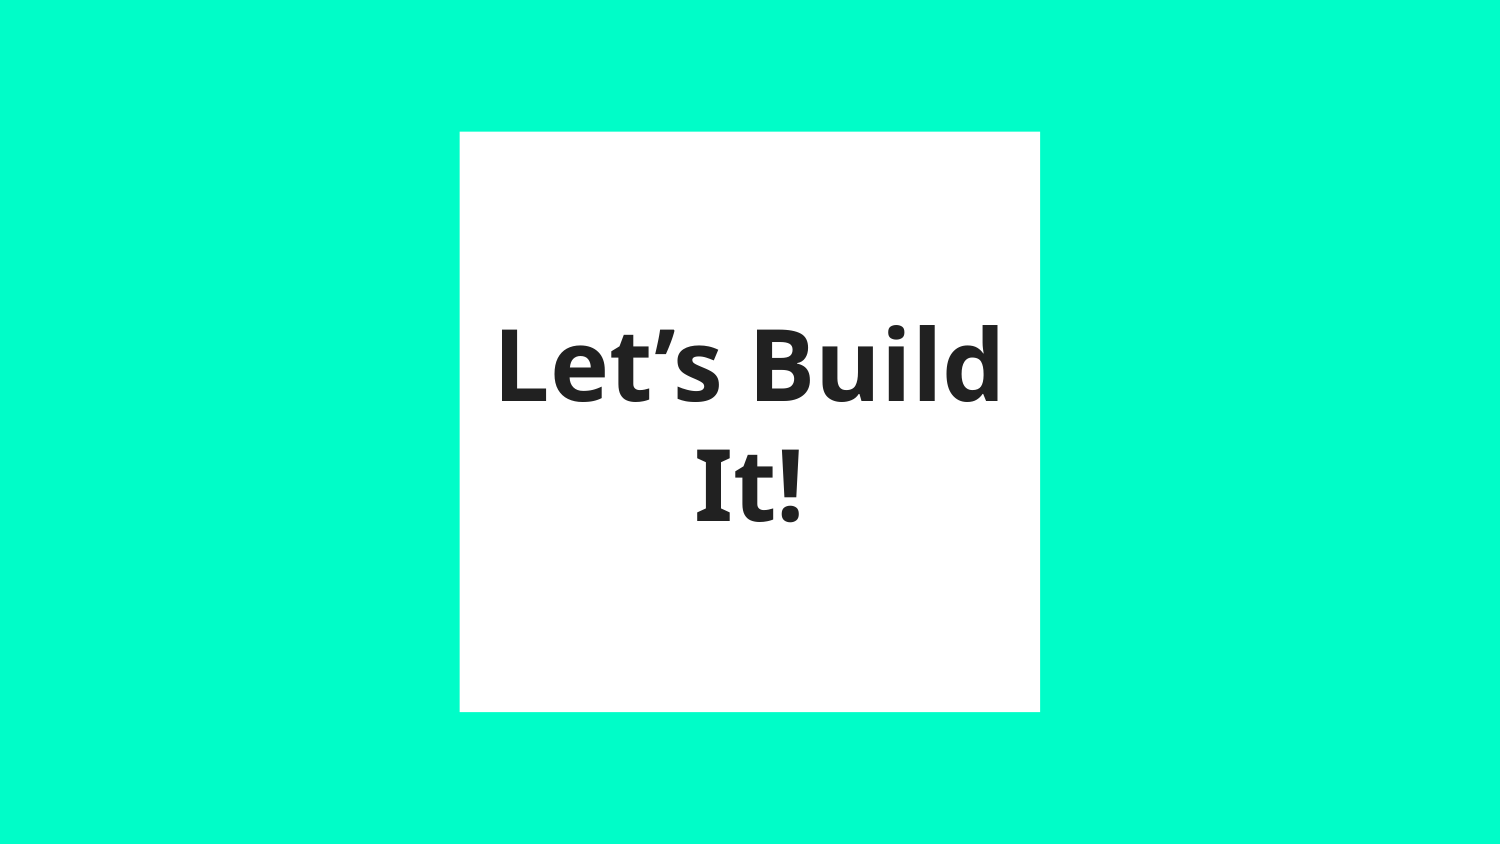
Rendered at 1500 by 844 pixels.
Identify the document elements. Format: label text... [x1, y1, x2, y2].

title Let’s Build It! [459, 131, 1041, 713]
